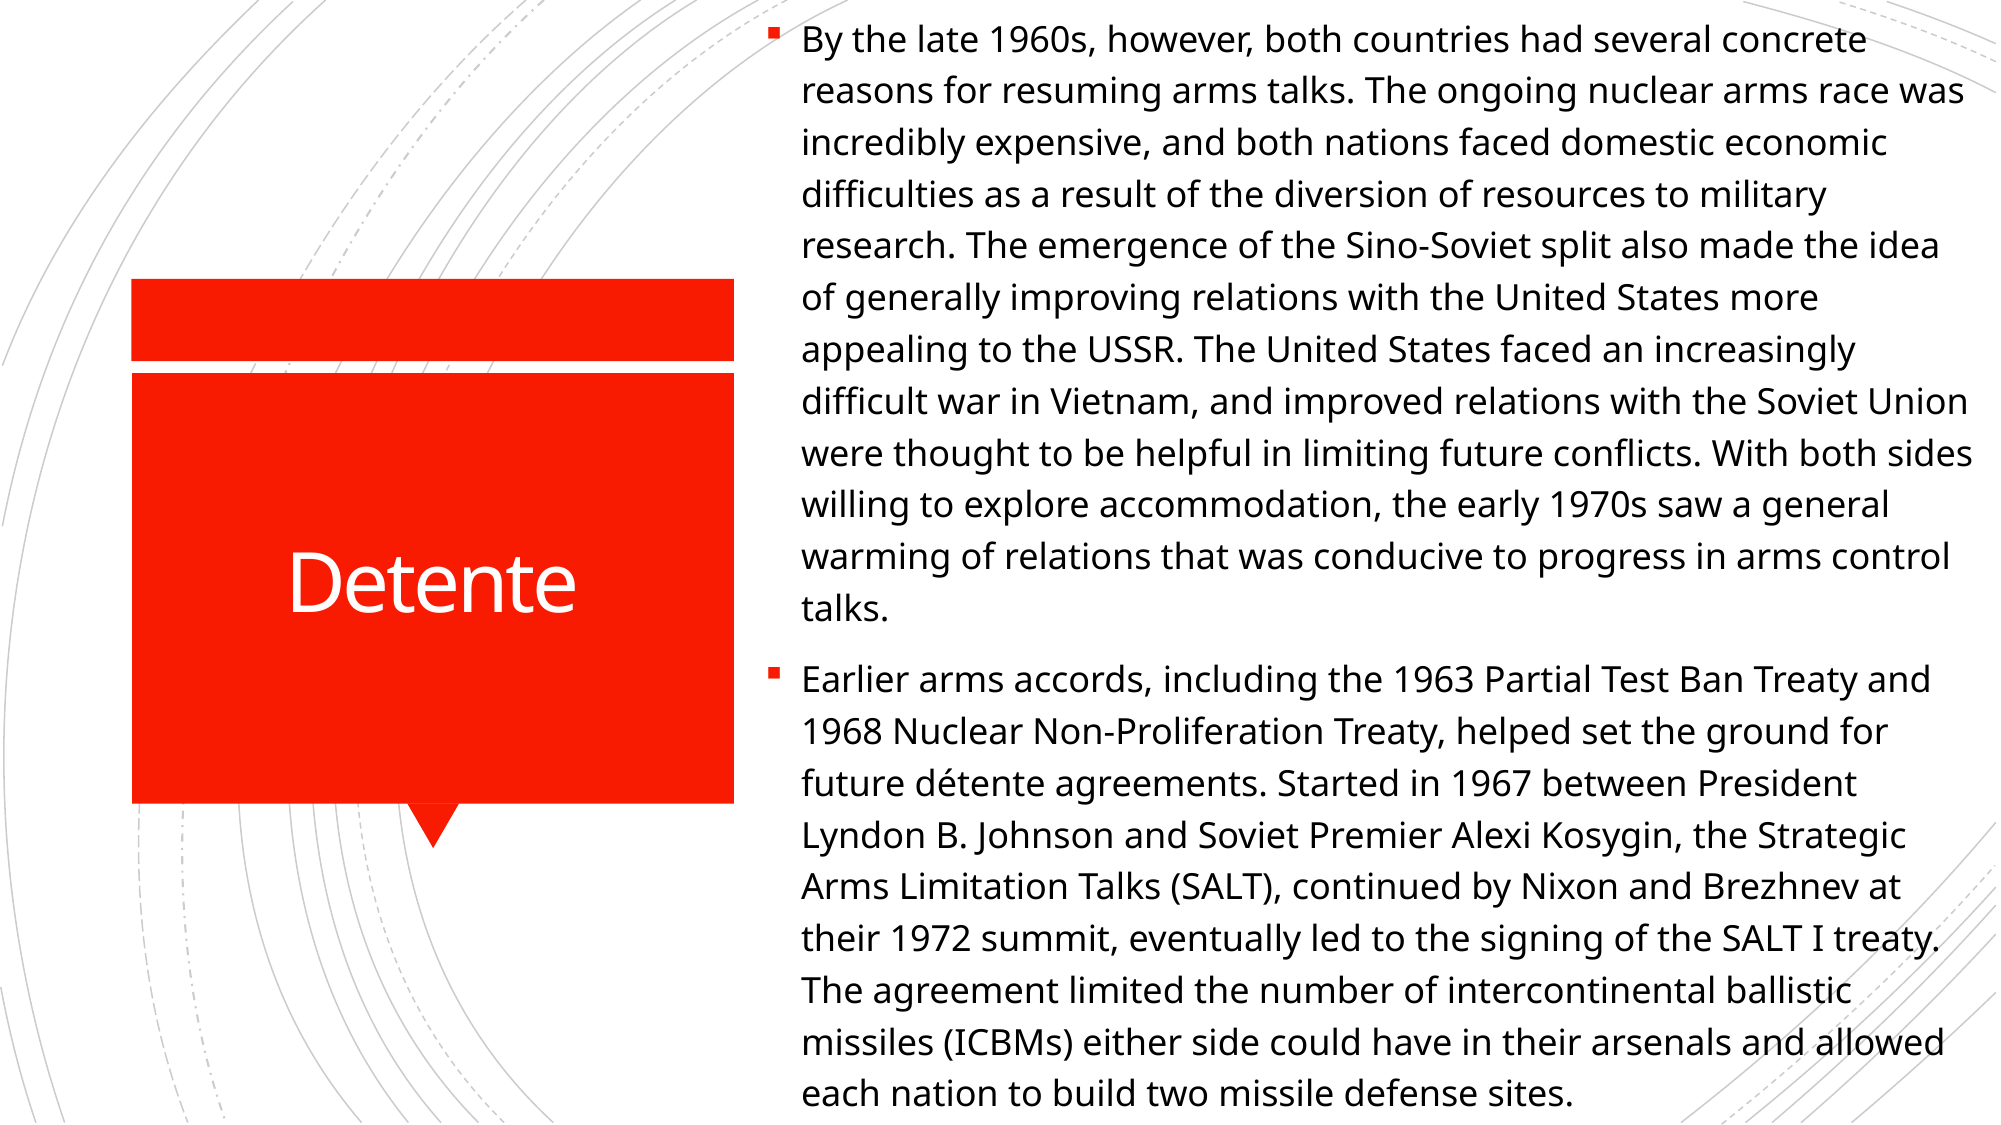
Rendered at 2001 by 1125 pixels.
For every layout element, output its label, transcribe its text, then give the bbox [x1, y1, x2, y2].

list By the late 1960s, however, both countries had several concrete reasons for resuming arms talks. The ongoing nuclear arms race was incredibly expensive, and both nations faced domestic economic difficulties as a result of the diversion of resources to military research. The emergence of the Sino-Soviet split also made the idea of generally improving relations with the United States more appealing to the USSR. The United States faced an increasingly difficult war in Vietnam, and improved relations with the Soviet Union were thought to be helpful in limiting future conflicts. With both sides willing to explore accommodation, the early 1970s saw a general warming of relations that was conducive to progress in arms control talks. Earlier arms accords, including the 1963 Partial Test Ban Treaty and 1968 Nuclear Non-Proliferation Treaty, helped set the ground for future détente agreements. Started in 1967 between President Lyndon B. Johnson and Soviet Premier Alexi Kosygin, the Strategic Arms Limitation Talks (SALT), continued by Nixon and Brezhnev at their 1972 summit, eventually led to the signing of the SALT I treaty. The agreement limited the number of intercontinental ballistic missiles (ICBMs) either side could have in their arsenals and allowed each nation to build two missile defense sites. [750, 0, 2000, 1125]
title Detente [145, 385, 720, 789]
